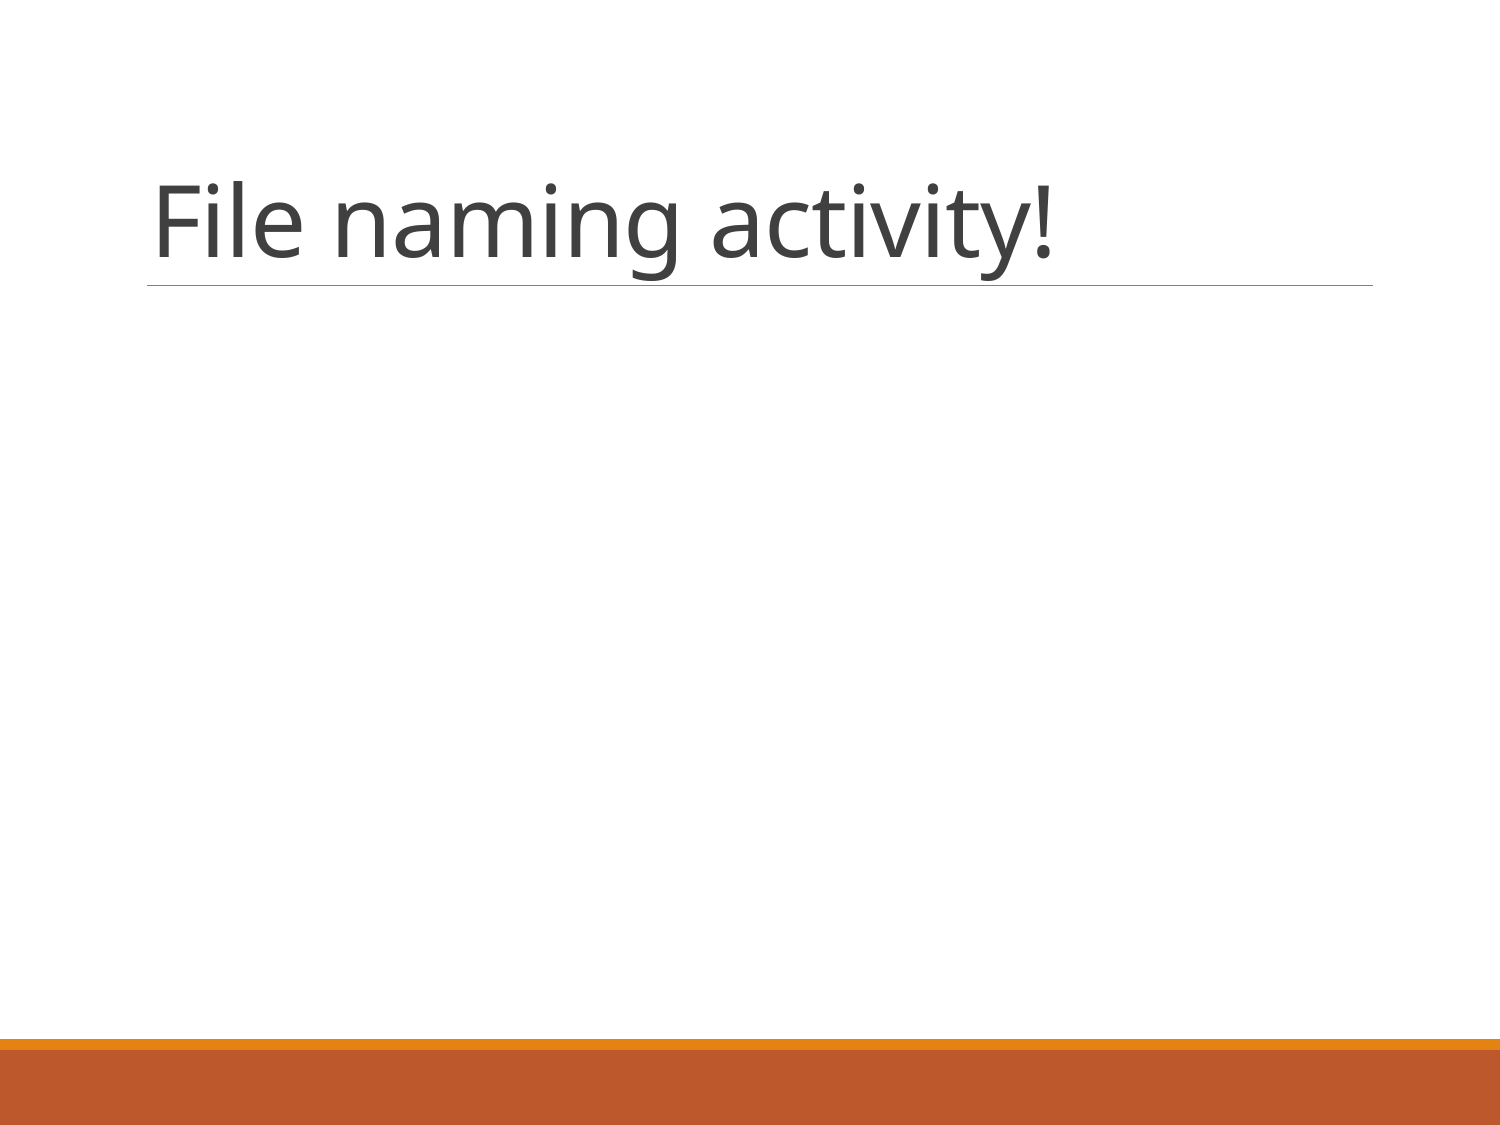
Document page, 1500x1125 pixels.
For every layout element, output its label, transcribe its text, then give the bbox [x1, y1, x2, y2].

title File naming activity! [135, 47, 1373, 285]
